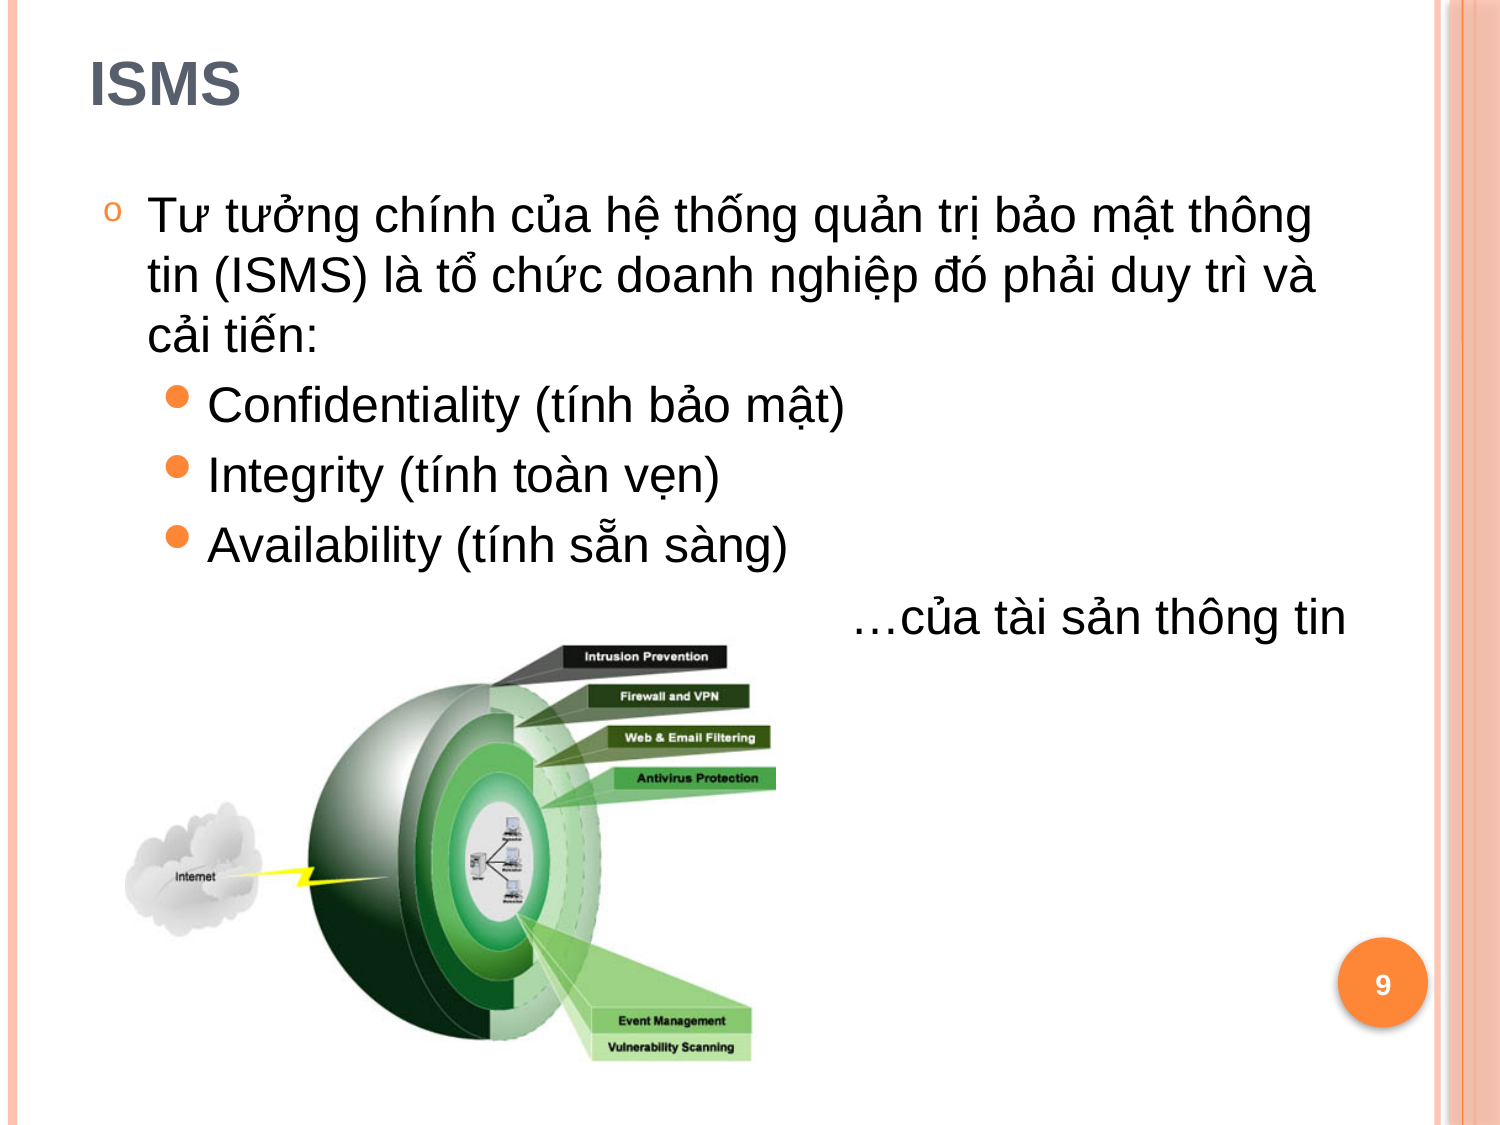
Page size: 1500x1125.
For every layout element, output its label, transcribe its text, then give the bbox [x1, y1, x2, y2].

picture [124, 636, 776, 1063]
list Tư tưởng chính của hệ thống quản trị bảo mật thông tin (ISMS) là tổ chức doanh nghiệp đó phải duy trì và cải tiến: Confidentiality (tính bảo mật) Integrity (tính toàn vẹn) Availability (tính sẵn sàng) …của tài sản thông tin [87, 174, 1363, 663]
slide_number 9 [1333, 940, 1434, 1027]
title ISMS [75, 45, 1300, 125]
